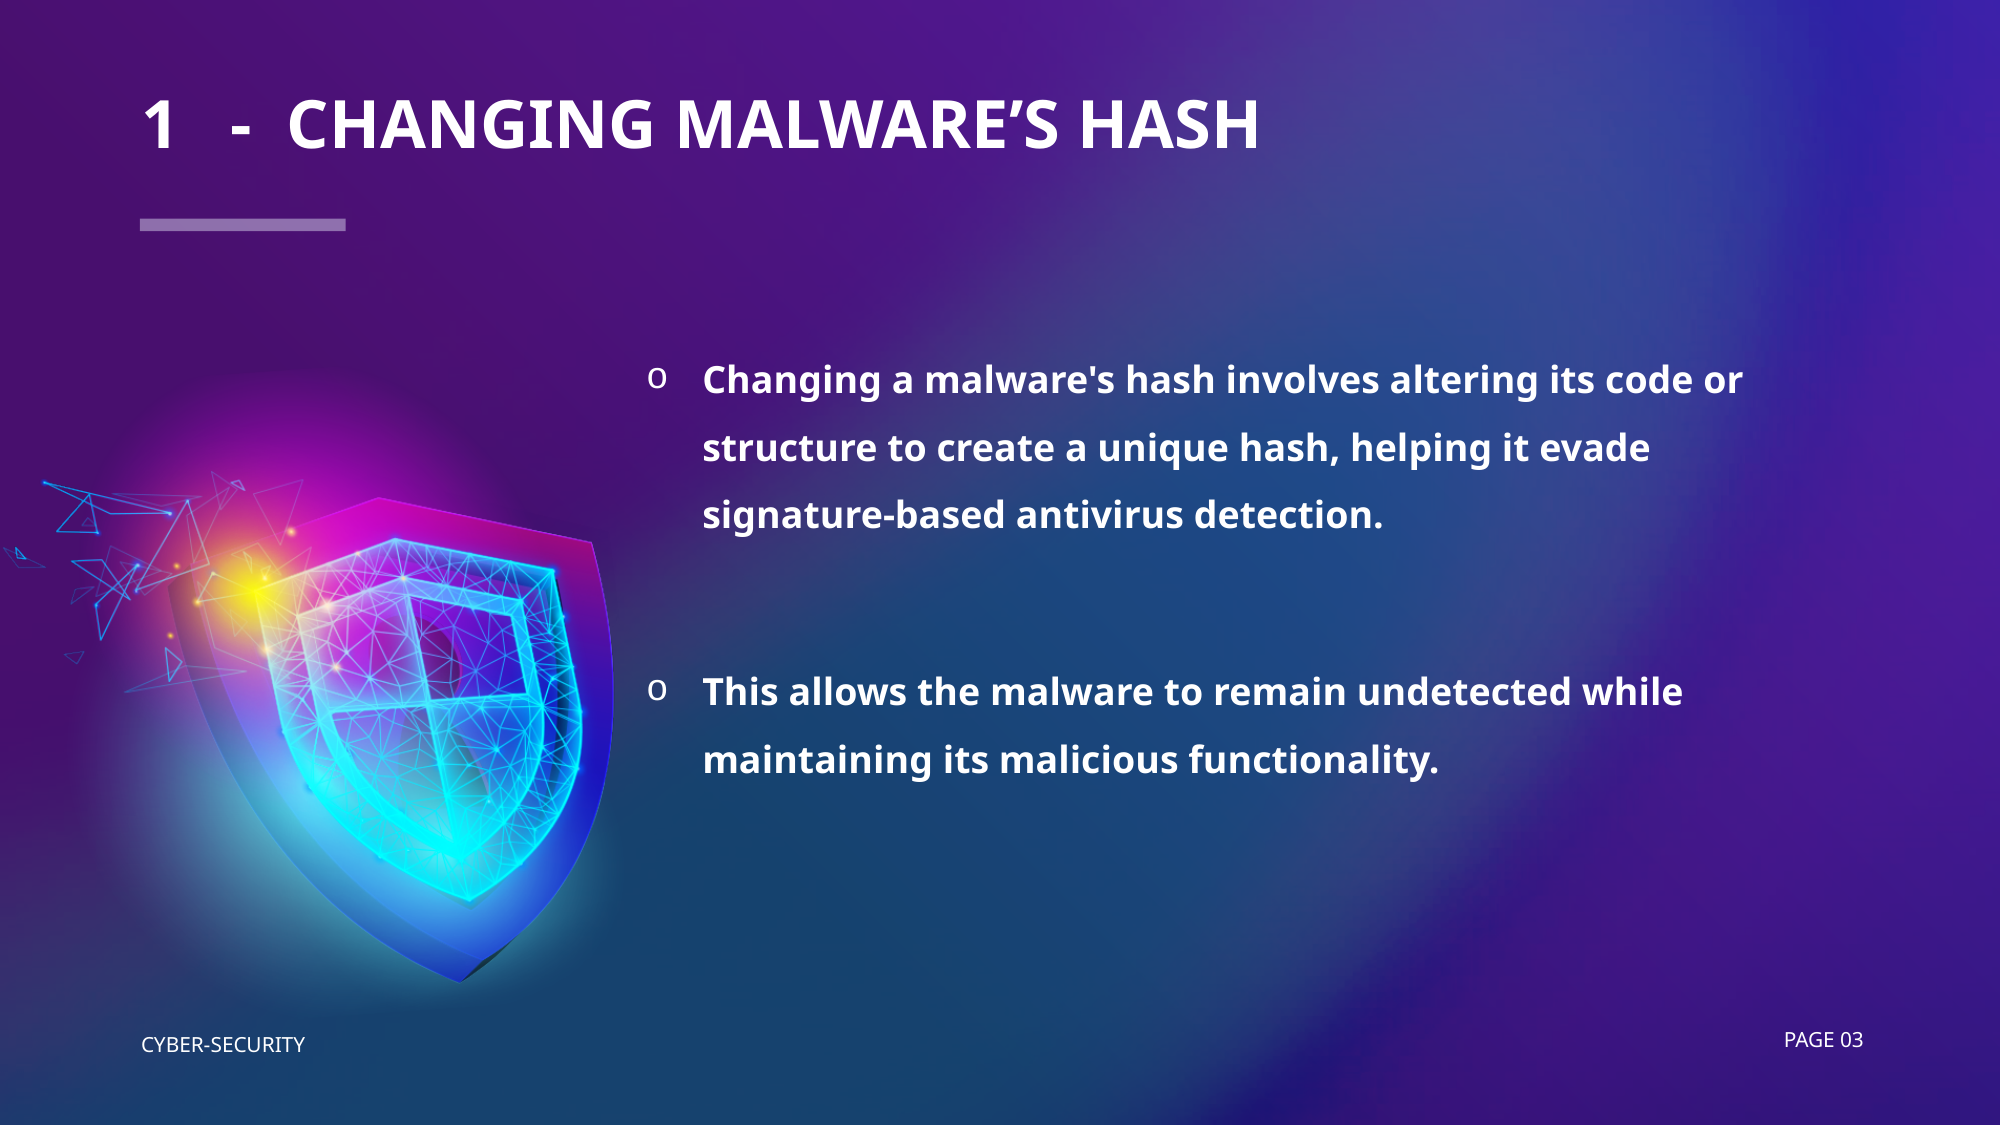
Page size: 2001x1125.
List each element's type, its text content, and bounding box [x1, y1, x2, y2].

title 1 - Changing Malware’s HAsh [125, 72, 1850, 169]
slide_number Page 03 [1438, 1014, 1864, 1075]
footer Cyber-Security [125, 1014, 645, 1075]
list Changing a malware's hash involves altering its code or structure to create a unique hash, helping it evade signature-based antivirus detection. This allows the malware to remain undetected while maintaining its malicious functionality. [630, 245, 1850, 991]
picture [0, 366, 631, 1020]
